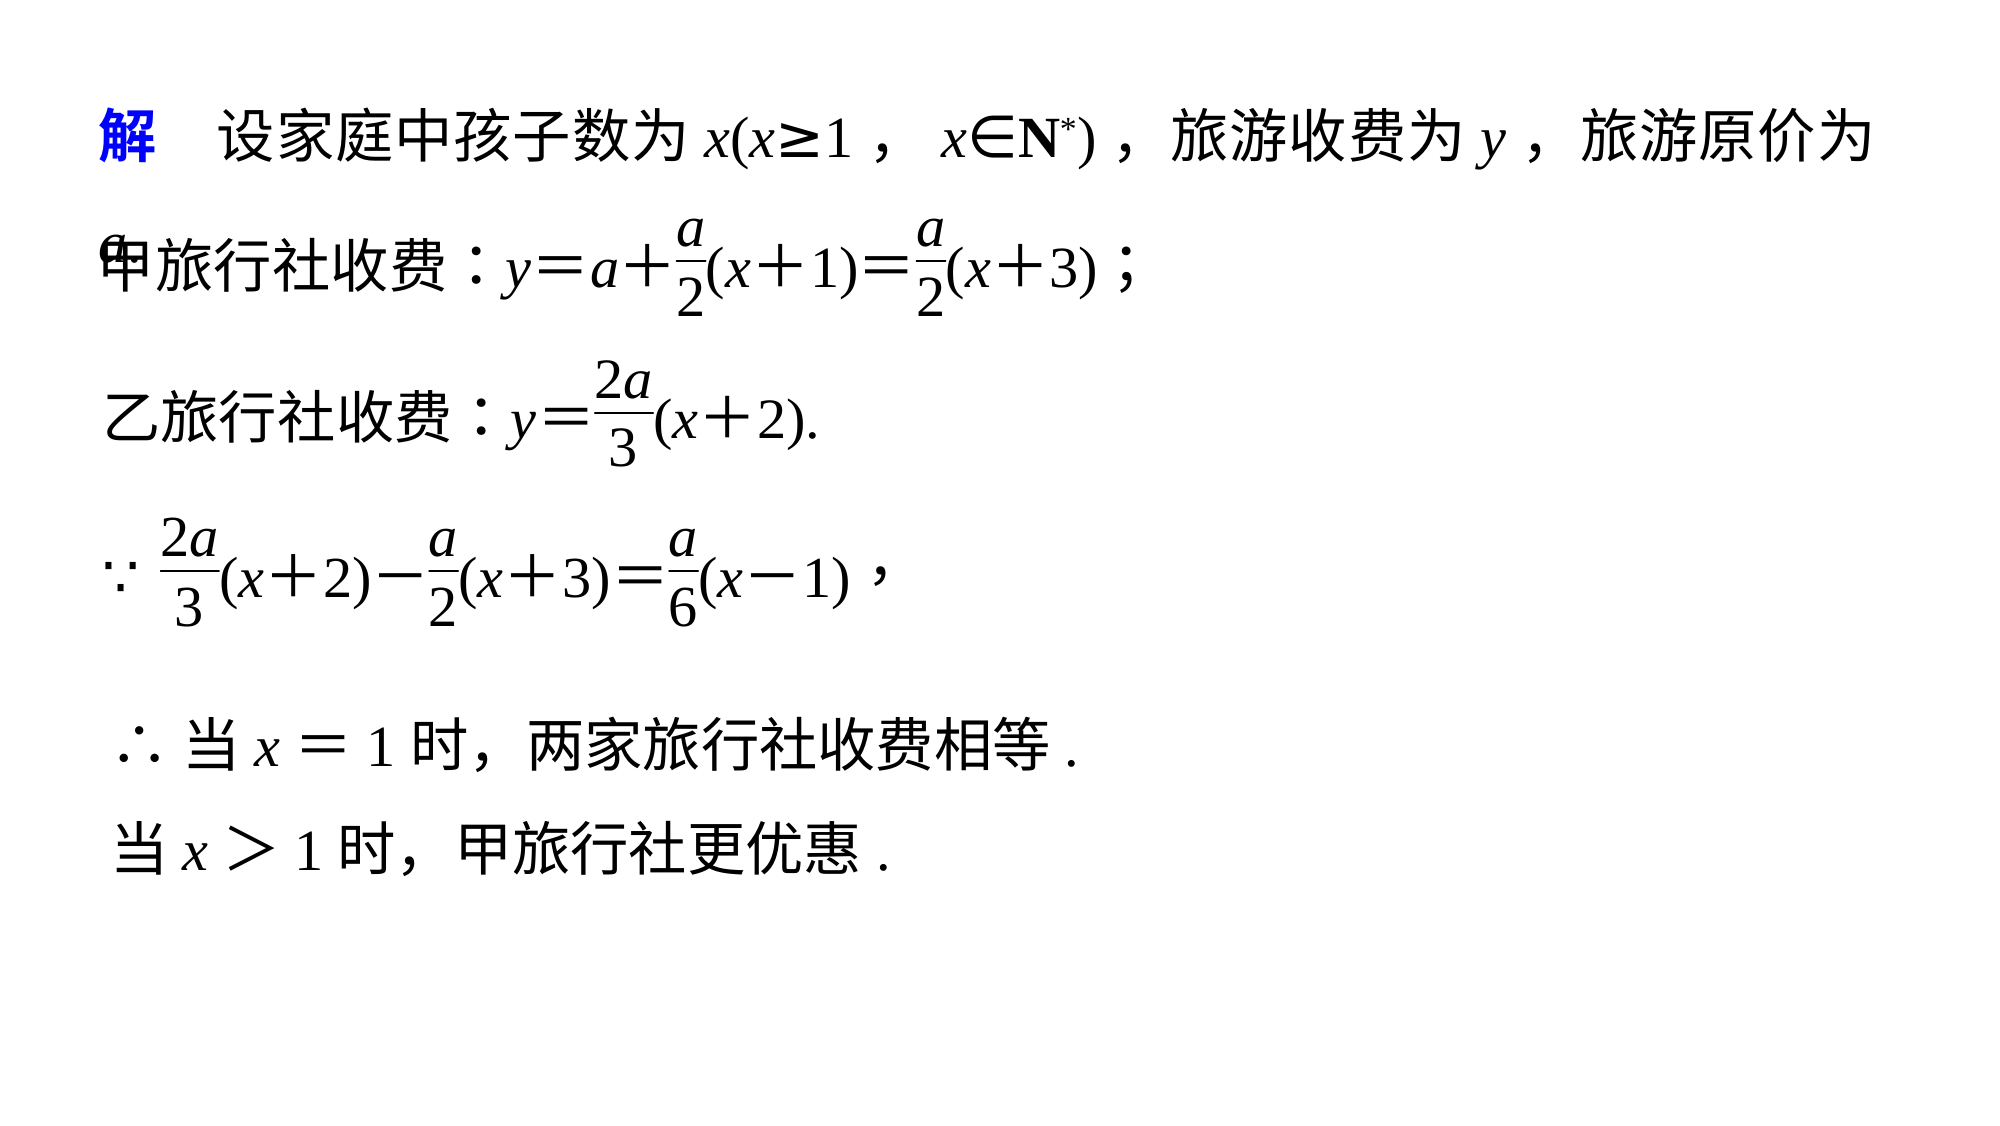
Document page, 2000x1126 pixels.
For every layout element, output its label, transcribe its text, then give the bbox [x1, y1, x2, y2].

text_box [101, 506, 1887, 717]
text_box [101, 349, 1887, 506]
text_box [96, 196, 1882, 402]
text_box 解 设家庭中孩子数为x(x≥1，x∈N*)，旅游收费为y，旅游原价为a. [78, 54, 1910, 285]
text_box ∴当x＝1时，两家旅行社收费相等. 当x＞1时，甲旅行社更优惠. [90, 662, 1922, 893]
